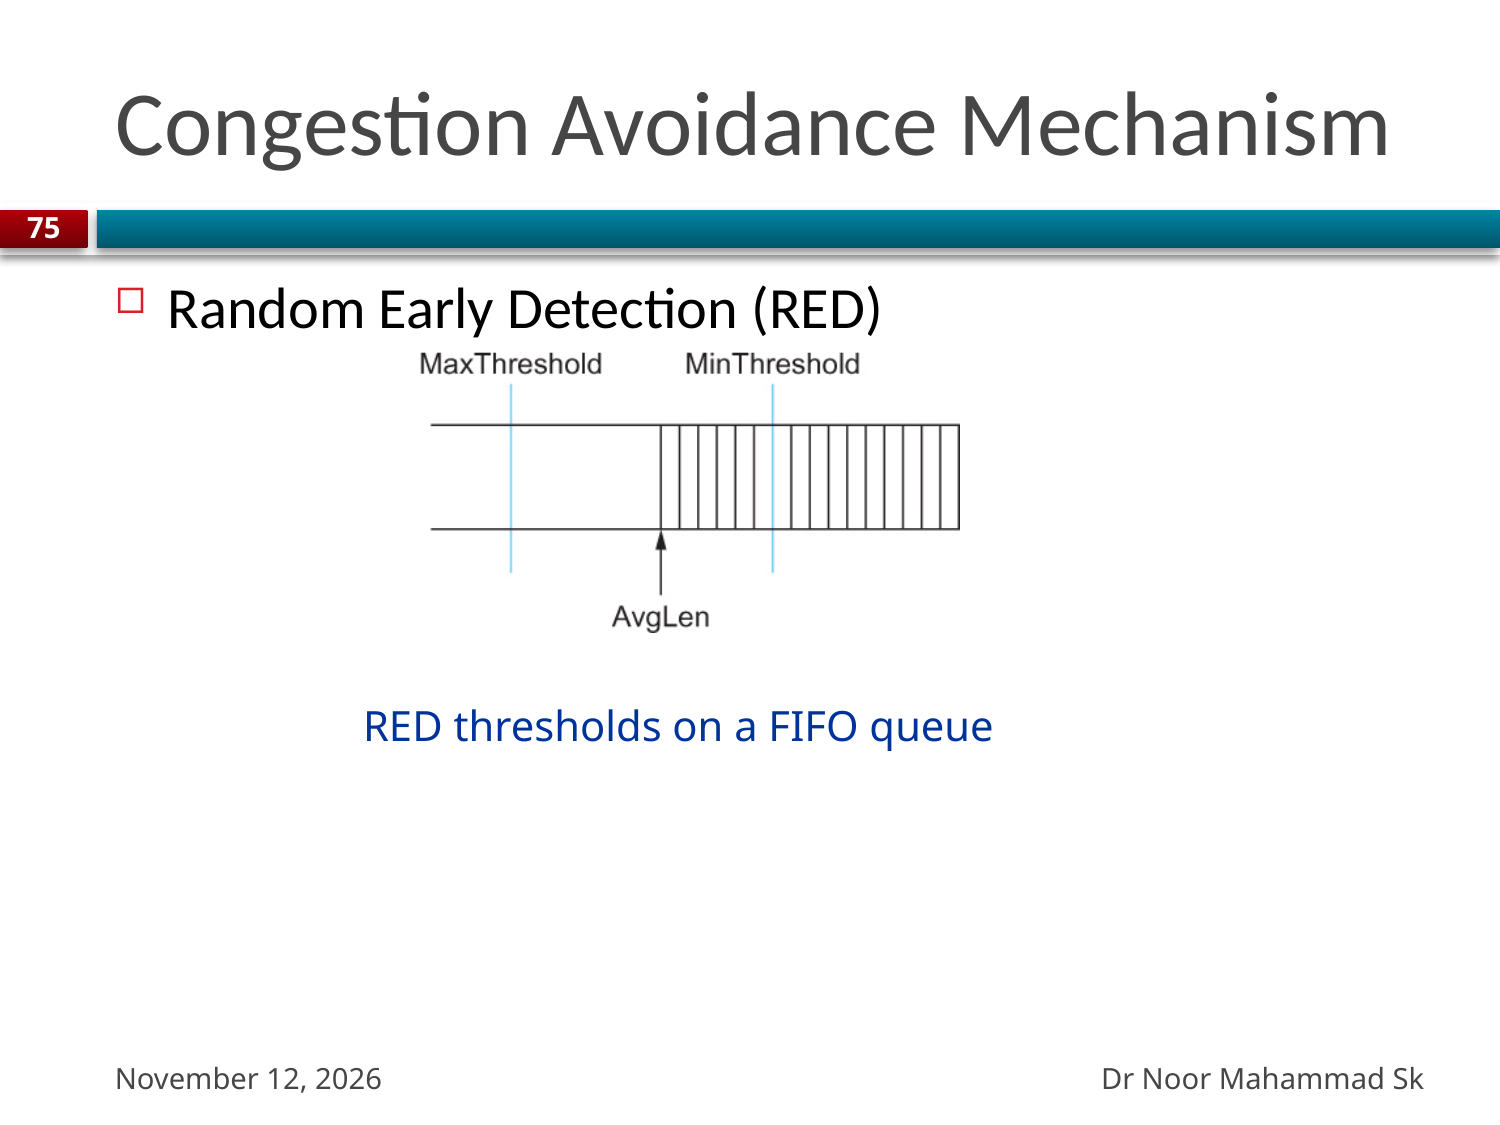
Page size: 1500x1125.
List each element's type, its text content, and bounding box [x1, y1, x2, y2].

footer Dr Noor Mahammad Sk [549, 1050, 1440, 1110]
list Random Early Detection (RED) [100, 262, 1438, 1000]
text_box RED thresholds on a FIFO queue [348, 692, 1099, 758]
picture [418, 349, 960, 634]
slide_number 75 [0, 208, 88, 249]
title Congestion Avoidance Mechanism [100, 37, 1438, 200]
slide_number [99, 1050, 538, 1110]
